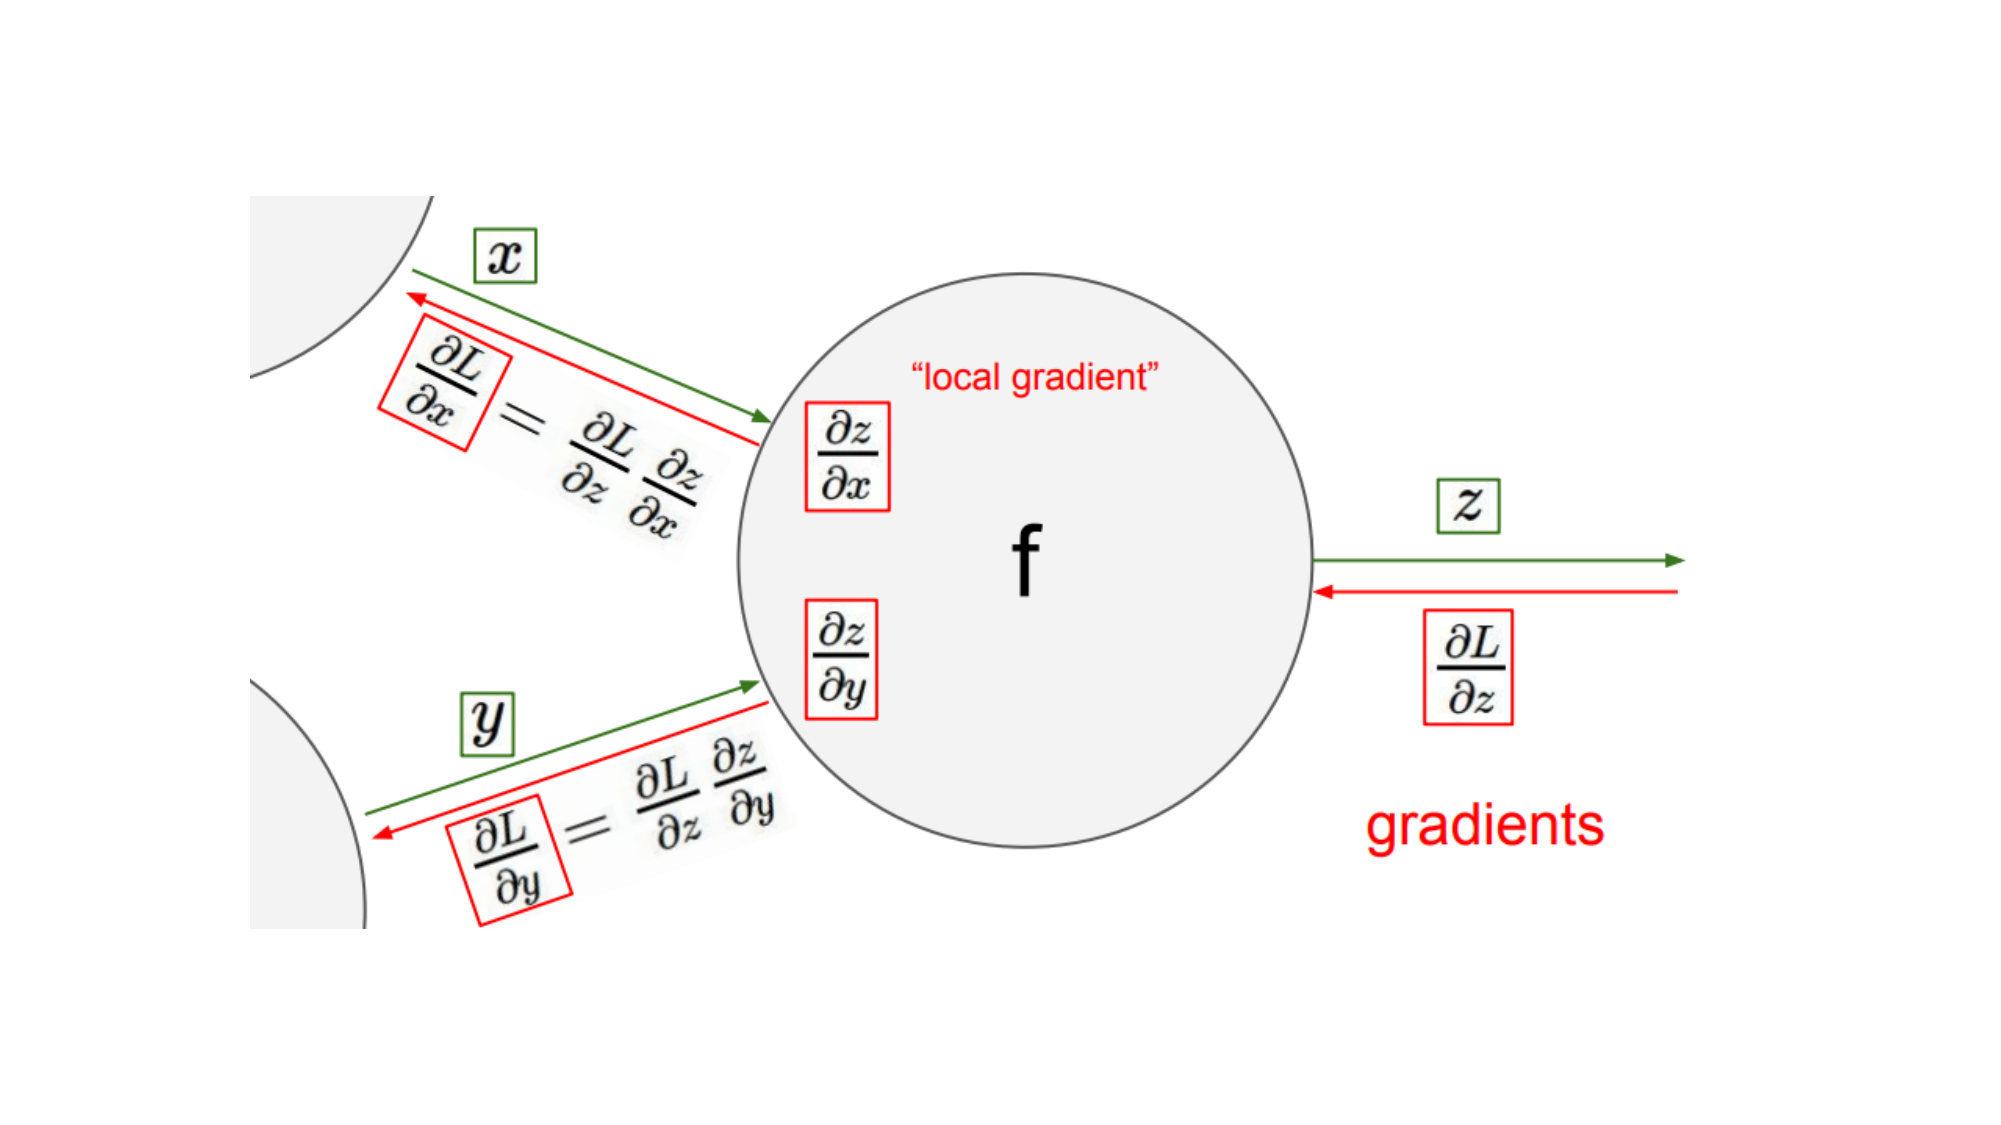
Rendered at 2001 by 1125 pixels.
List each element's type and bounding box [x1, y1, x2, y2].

picture [250, 196, 1750, 929]
